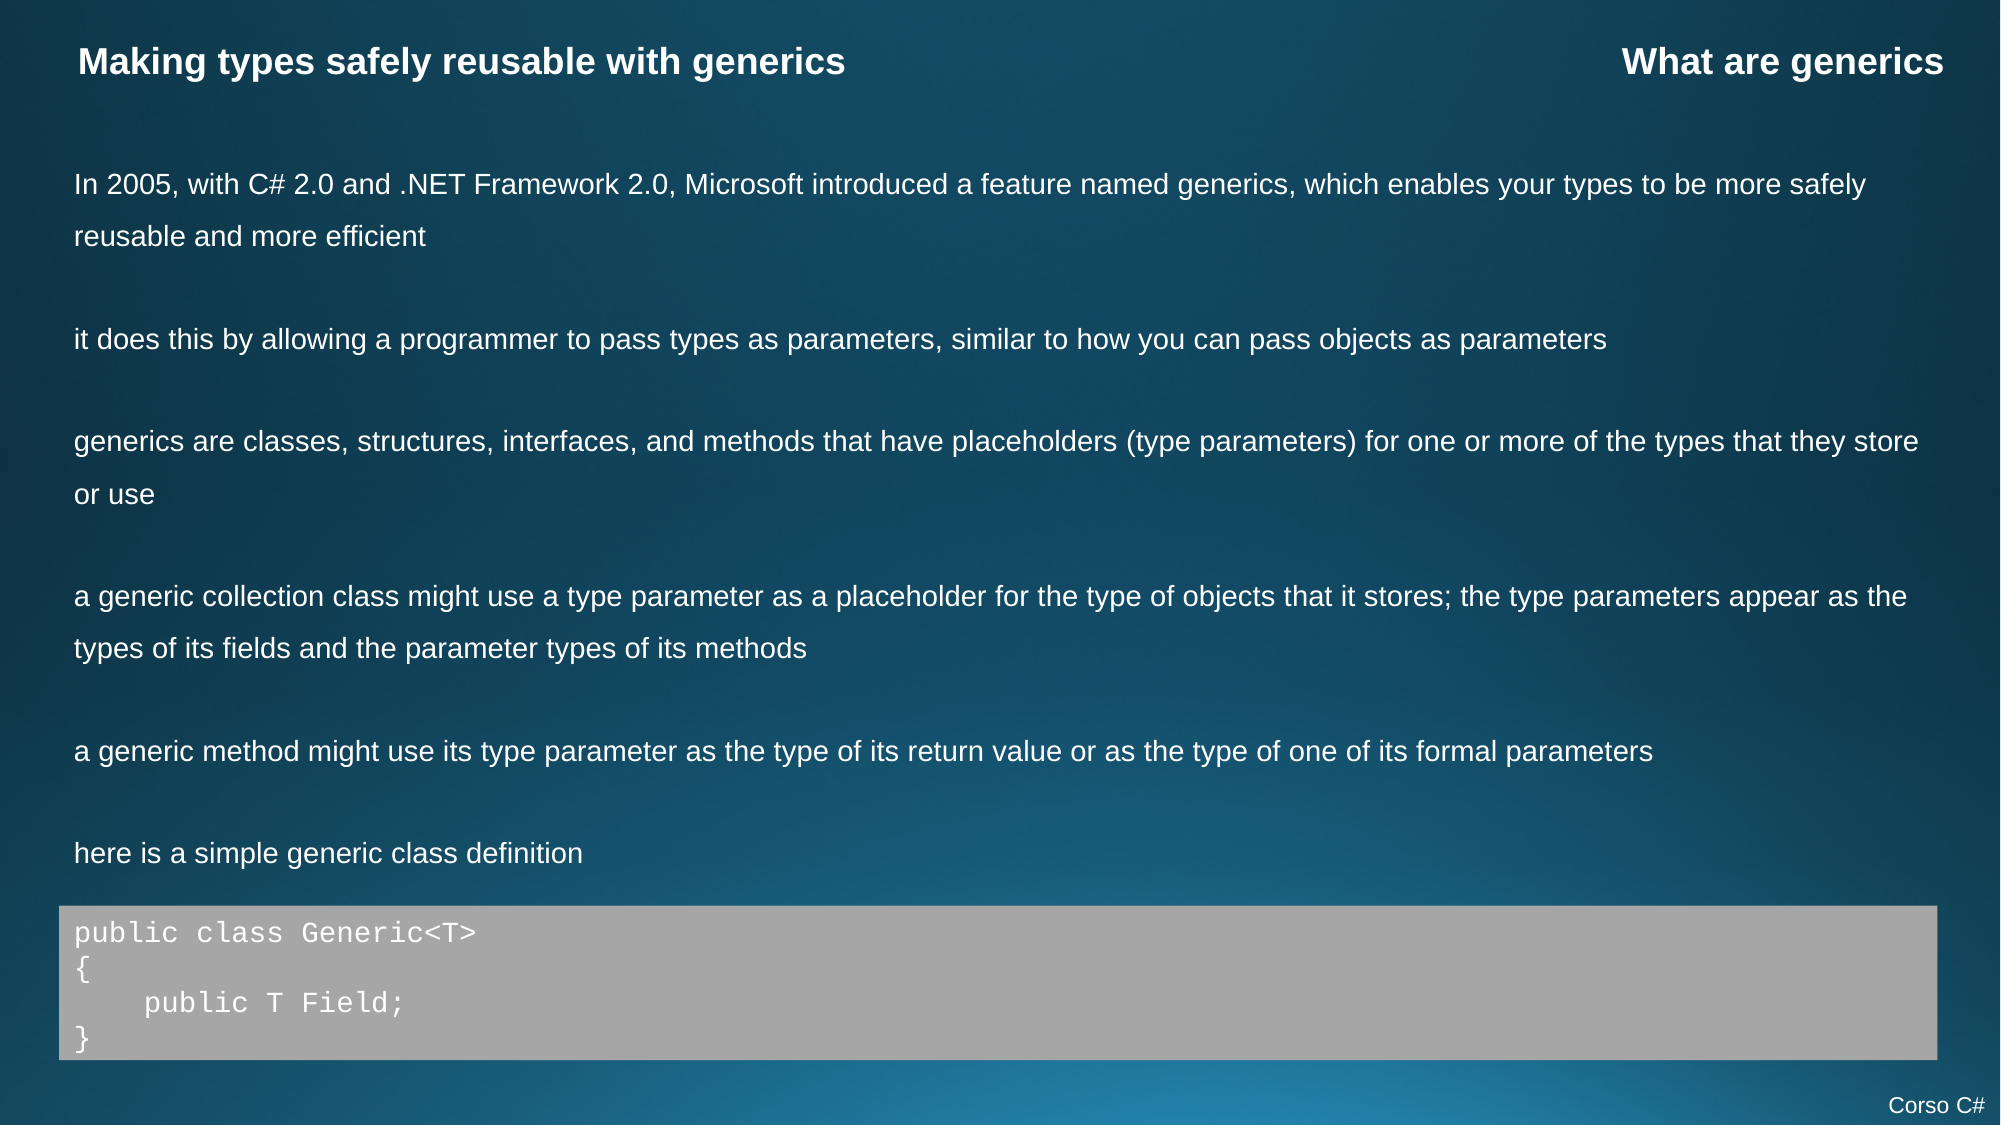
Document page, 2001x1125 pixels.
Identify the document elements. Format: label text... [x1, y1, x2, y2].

text_box In 2005, with C# 2.0 and .NET Framework 2.0, Microsoft introduced a feature named generics, which enables your types to be more safely reusable and more efficient it does this by allowing a programmer to pass types as parameters, similar to how you can pass objects as parameters generics are classes, structures, interfaces, and methods that have placeholders (type parameters) for one or more of the types that they store or use a generic collection class might use a type parameter as a placeholder for the type of objects that it stores; the type parameters appear as the types of its fields and the parameter types of its methods a generic method might use its type parameter as the type of its return value or as the type of one of its formal parameters here is a simple generic class definition [59, 140, 1938, 878]
text_box public class Generic<T> { public T Field; } [59, 905, 1938, 1061]
text_box What are generics [992, 29, 1960, 89]
text_box Making types safely reusable with generics [63, 29, 862, 89]
picture [0, 0, 2001, 1125]
text_box Corso C# [0, 1083, 2000, 1125]
